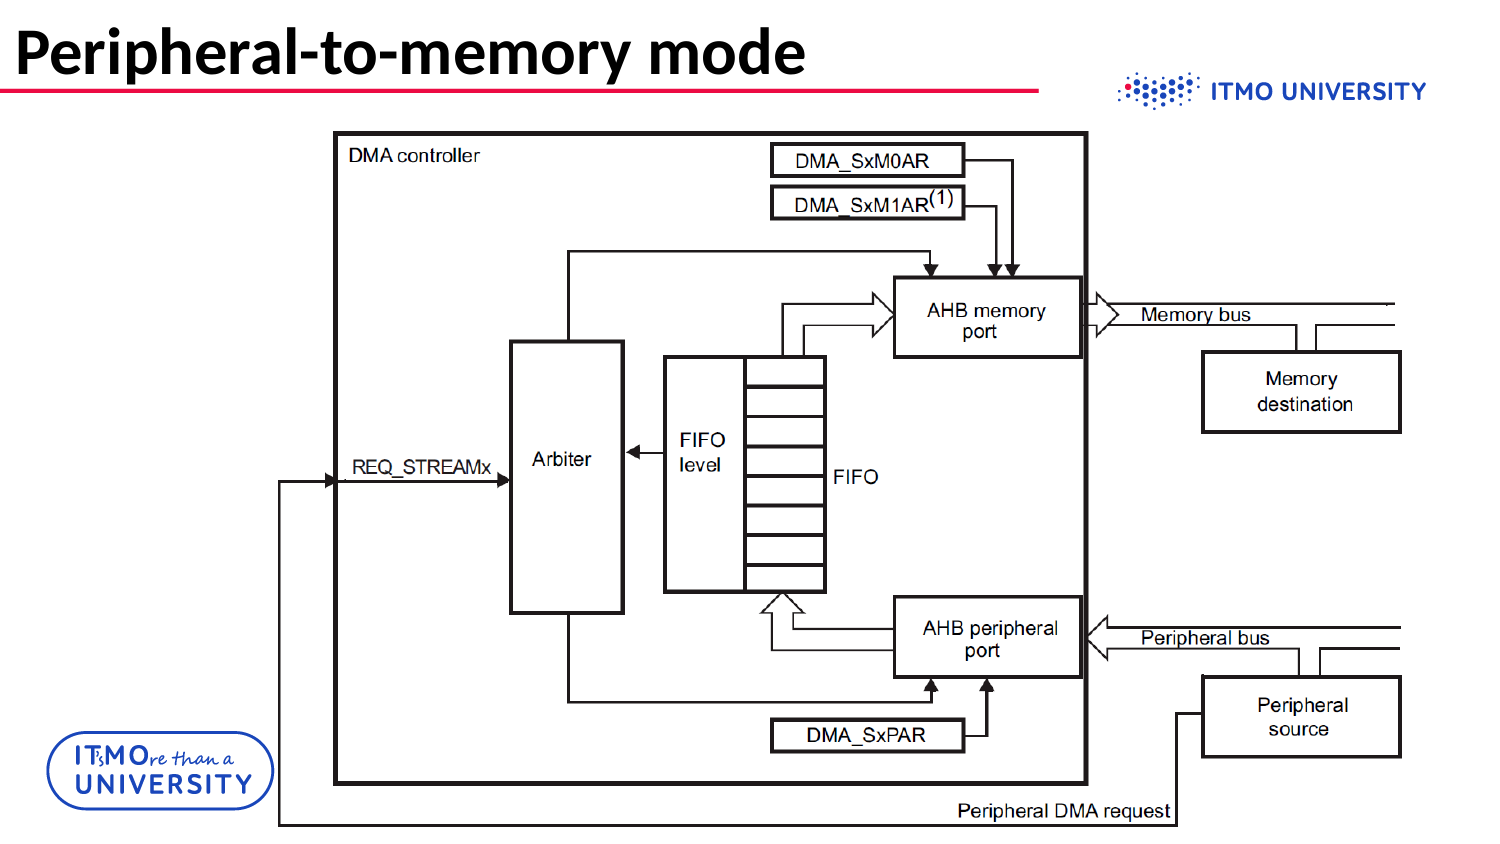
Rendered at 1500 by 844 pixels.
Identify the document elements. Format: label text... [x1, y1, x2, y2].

picture [0, 0, 1500, 844]
title Peripheral-to-memory mode [0, 0, 1030, 102]
